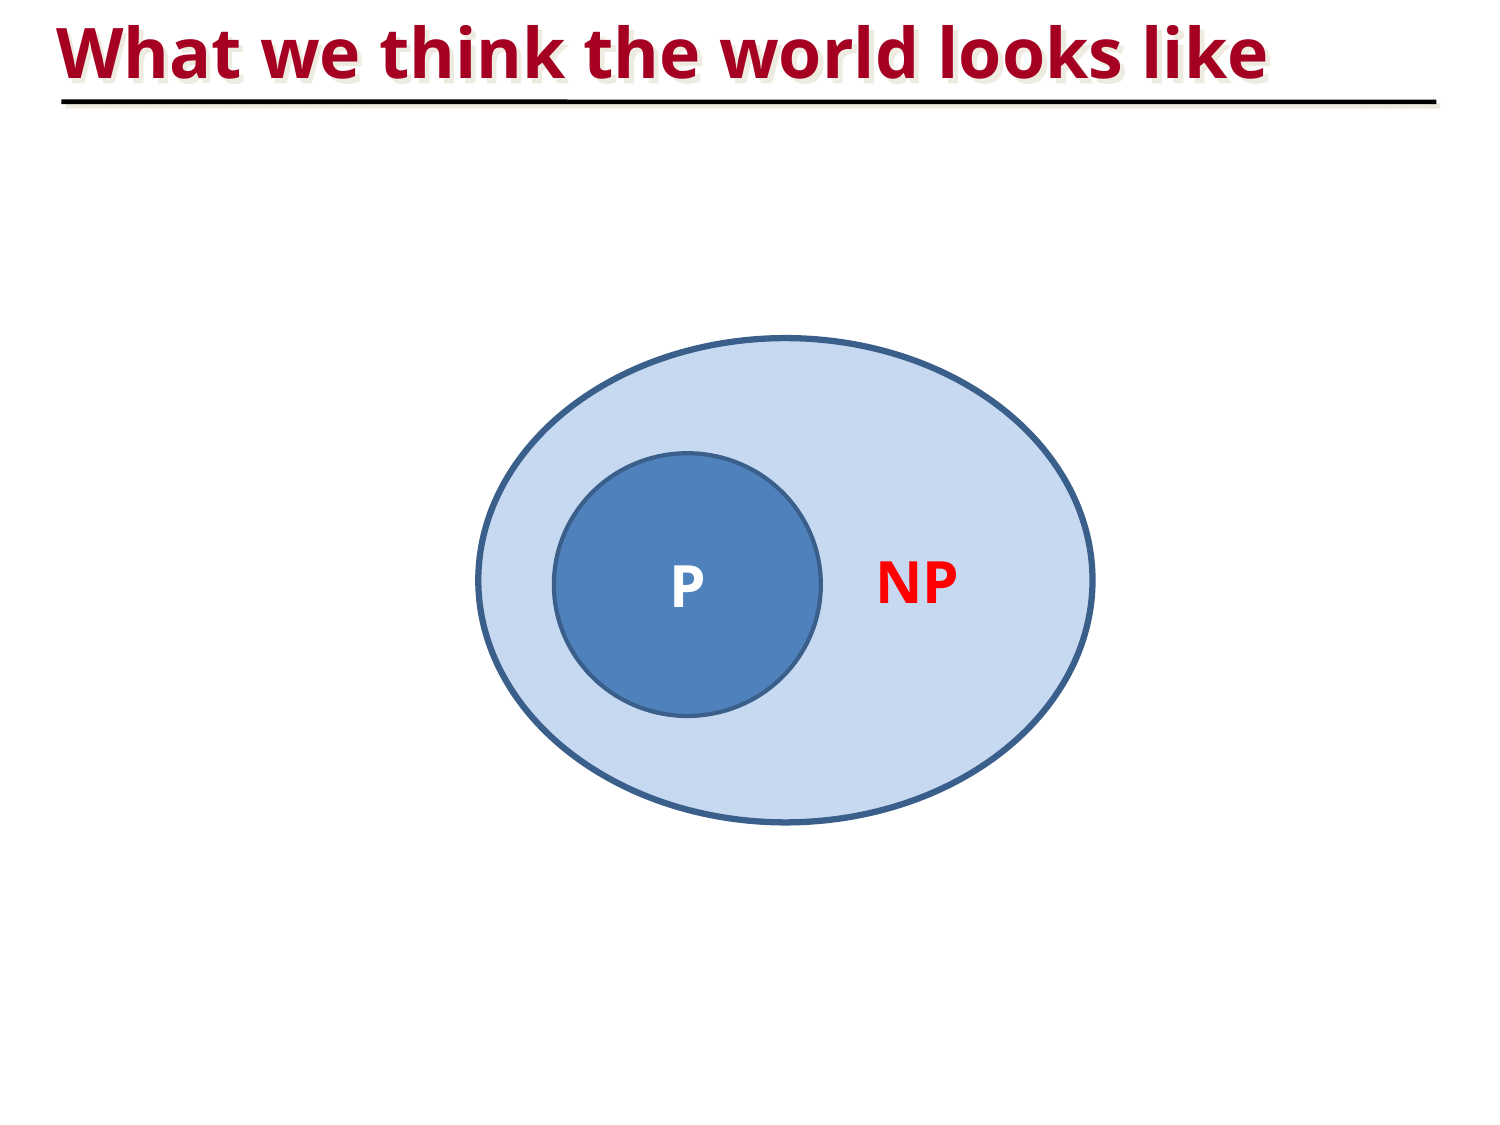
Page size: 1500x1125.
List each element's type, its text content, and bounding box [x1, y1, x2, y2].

text_box P [551, 451, 823, 719]
text_box What we think the world looks like [41, 1, 1316, 102]
text_box NP [476, 335, 1095, 825]
